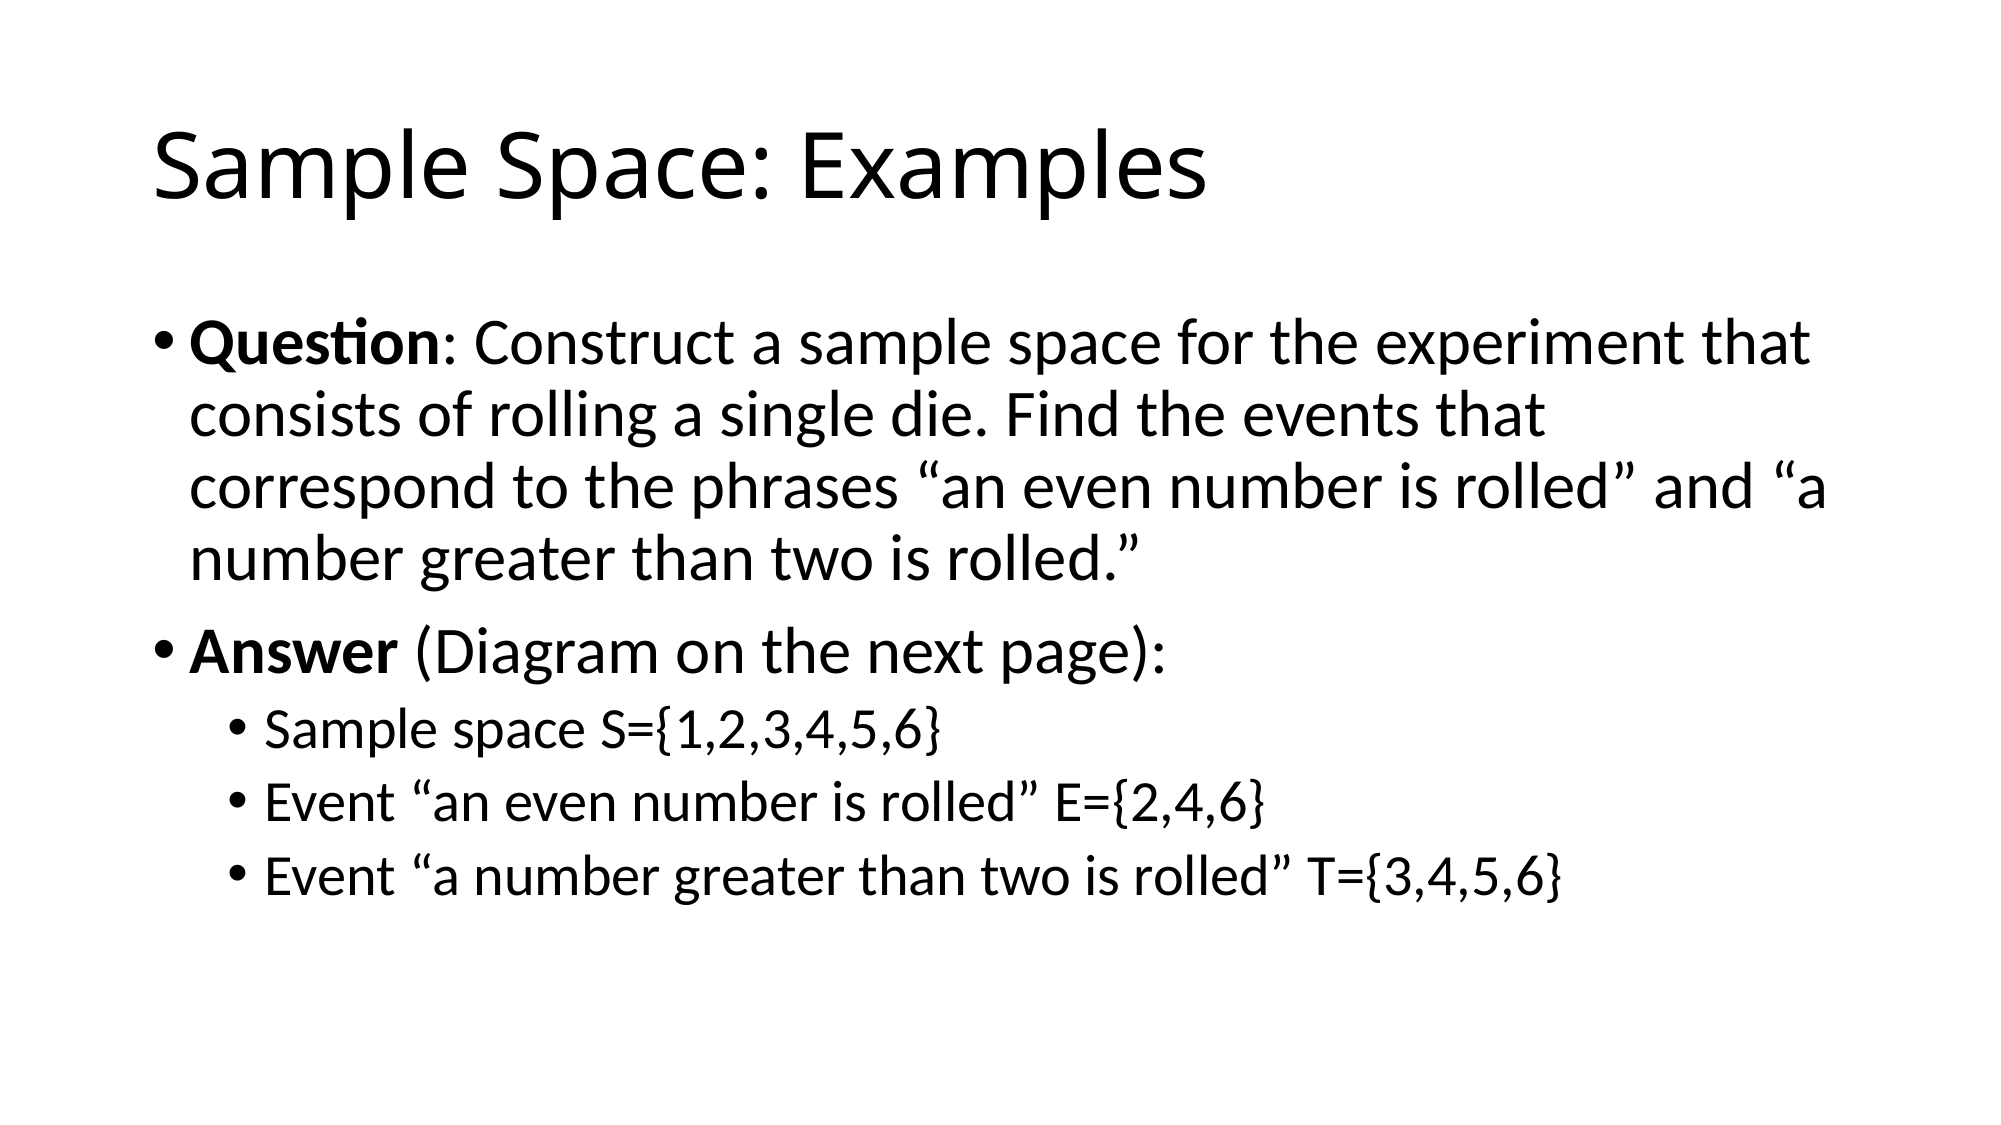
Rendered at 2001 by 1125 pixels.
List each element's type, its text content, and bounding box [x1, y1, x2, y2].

list Question: Construct a sample space for the experiment that consists of rolling a single die. Find the events that correspond to the phrases “an even number is rolled” and “a number greater than two is rolled.” Answer (Diagram on the next page): Sample space S={1,2,3,4,5,6} Event “an even number is rolled” E={2,4,6} Event “a number greater than two is rolled” T={3,4,5,6} [137, 299, 1863, 1014]
title Sample Space: Examples [137, 59, 1863, 278]
